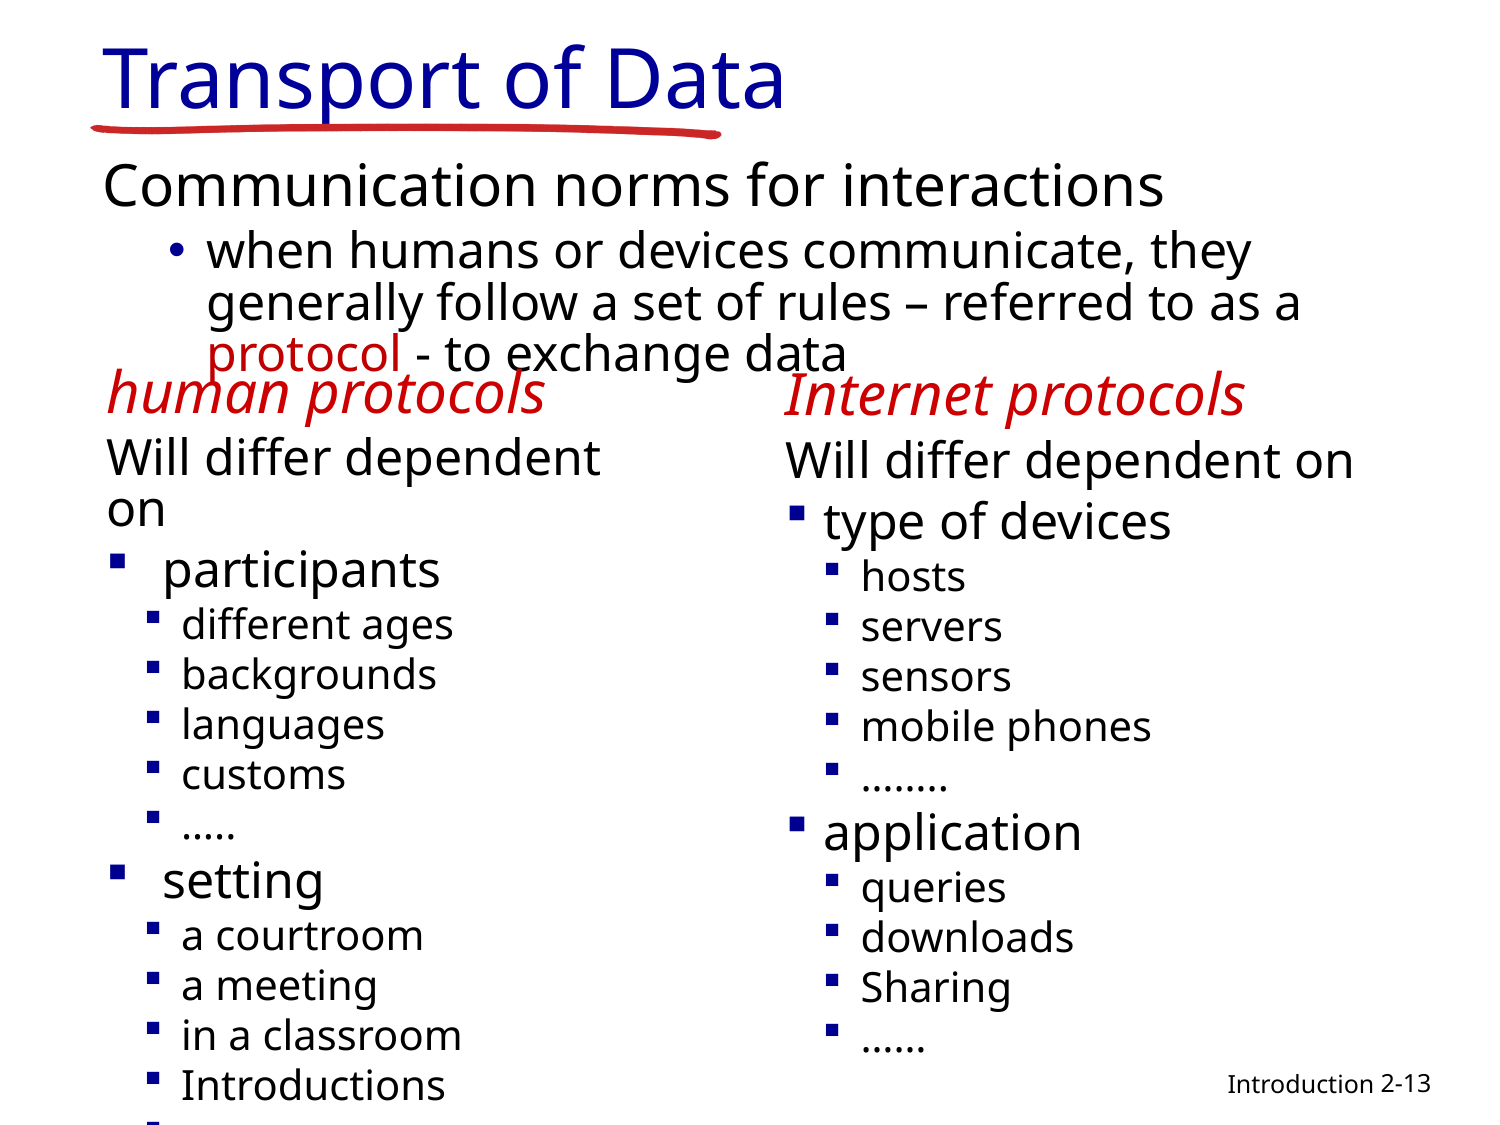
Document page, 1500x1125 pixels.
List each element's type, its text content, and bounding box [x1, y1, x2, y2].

title Transport of Data [87, 37, 1363, 113]
text_box Internet protocols Will differ dependent on type of devices hosts servers sensors mobile phones …….. application queries downloads Sharing …… [770, 360, 1500, 1088]
list Communication norms for interactions when humans or devices communicate, they generally follow a set of rules – referred to as a protocol - to exchange data [87, 151, 1477, 359]
slide_number 2-13 [1365, 1088, 1477, 1106]
picture [87, 119, 728, 145]
text_box human protocols Will differ dependent on participants different ages backgrounds languages customs ….. setting a courtroom a meeting in a classroom Introductions …… [91, 358, 690, 1117]
footer Introduction [914, 1088, 1391, 1109]
